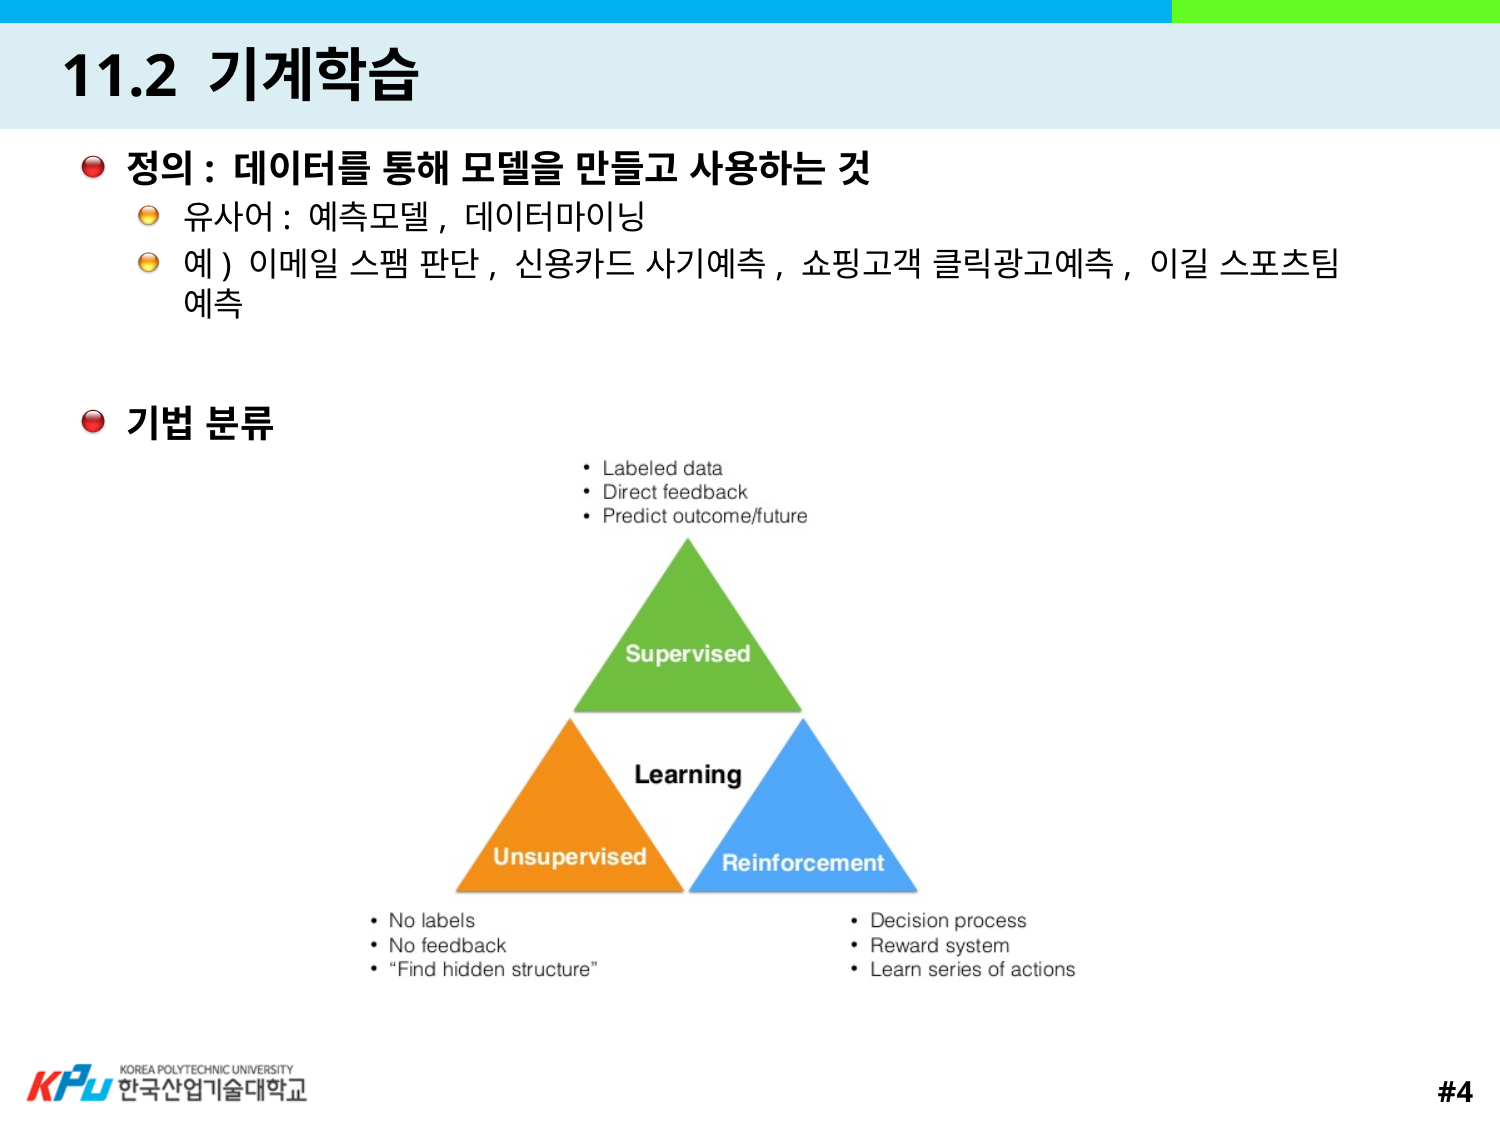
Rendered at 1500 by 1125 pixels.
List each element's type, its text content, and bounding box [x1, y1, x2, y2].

picture [136, 251, 161, 275]
picture [288, 420, 1087, 1020]
title 11.2 기계학습 [46, 40, 1454, 106]
picture [79, 408, 107, 436]
list 정의: 데이터를 통해 모델을 만들고 사용하는 것 유사어: 예측모델, 데이터마이닝 예) 이메일 스팸 판단, 신용카드 사기예측, 쇼핑고객 클릭광고예측, 이길 스포츠팀 예측 기법 분류 [64, 137, 1423, 1011]
picture [79, 154, 107, 181]
picture [19, 1058, 313, 1110]
picture [136, 204, 161, 228]
